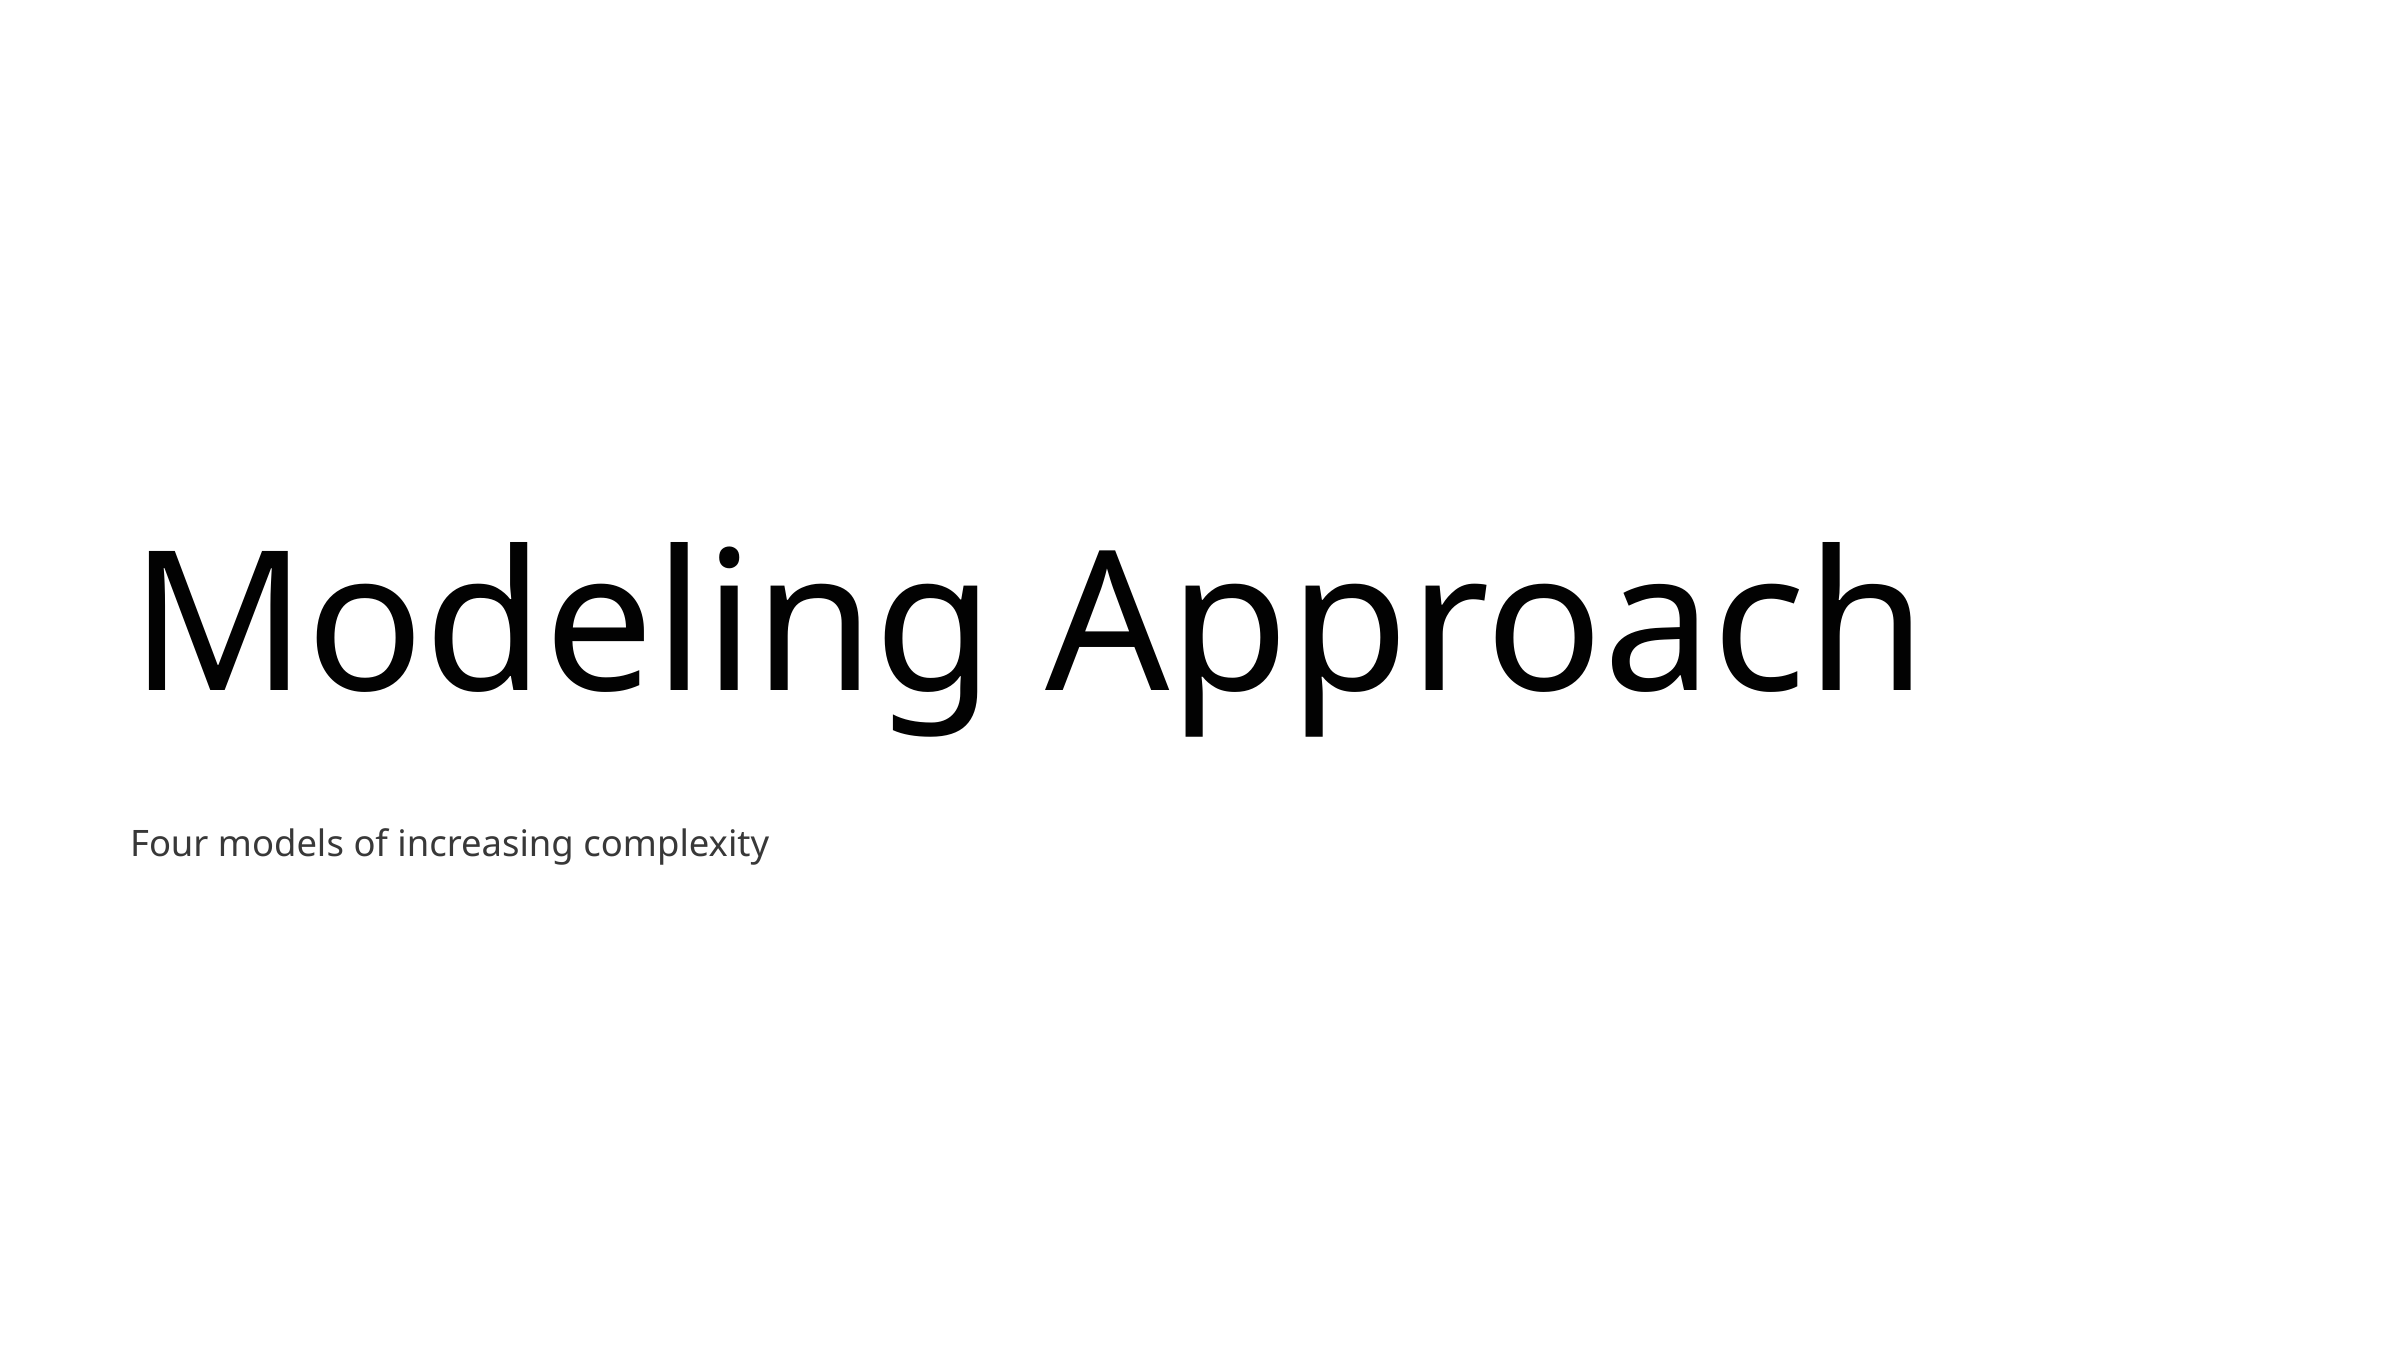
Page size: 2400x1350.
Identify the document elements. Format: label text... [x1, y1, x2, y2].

text_box Four models of increasing complexity [130, 804, 2270, 864]
text_box Modeling Approach [130, 485, 2084, 731]
